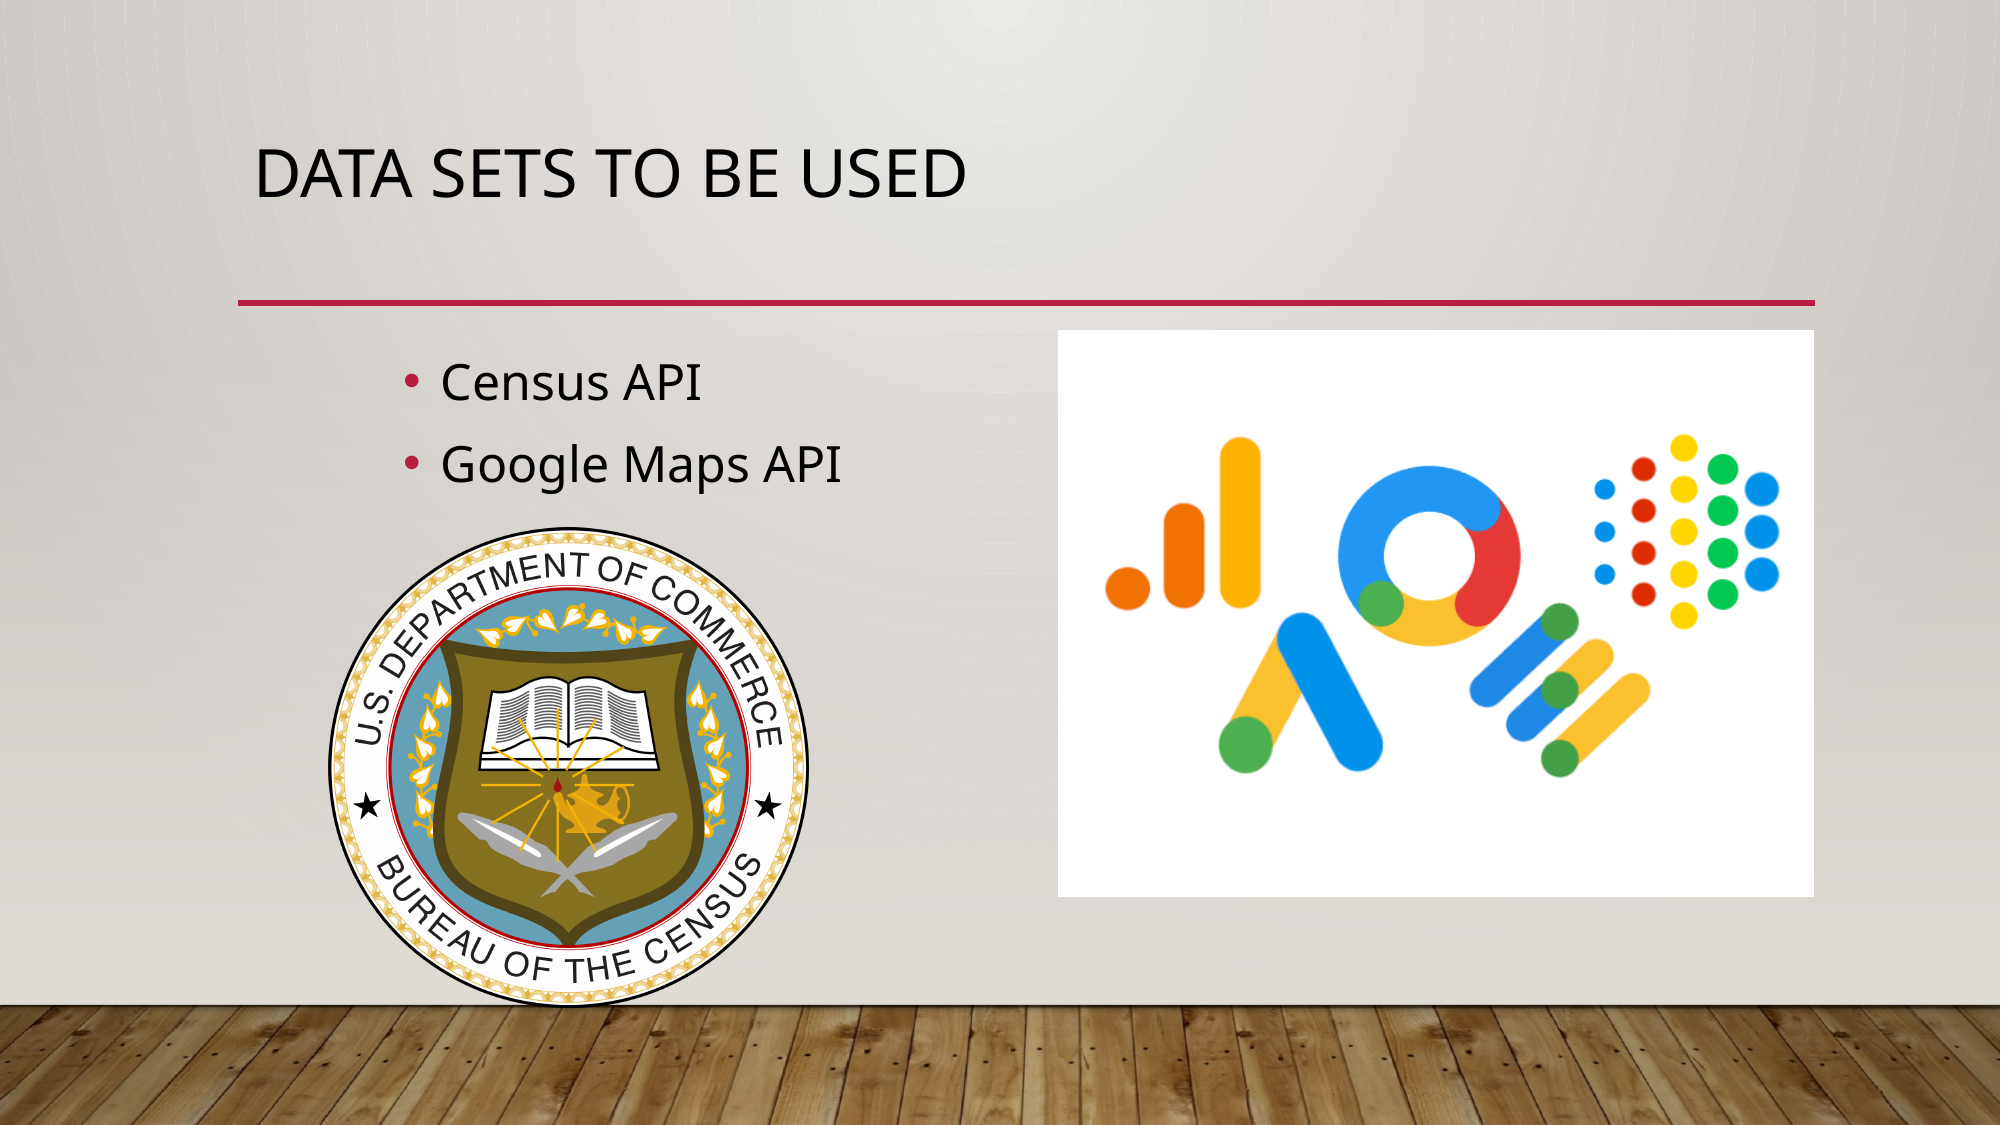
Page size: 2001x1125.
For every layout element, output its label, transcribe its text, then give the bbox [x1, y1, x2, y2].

picture [1058, 330, 1814, 897]
picture [0, 527, 2000, 1125]
title Data Sets to be Used [238, 131, 1814, 305]
list Census API Google Maps API [238, 330, 1058, 897]
